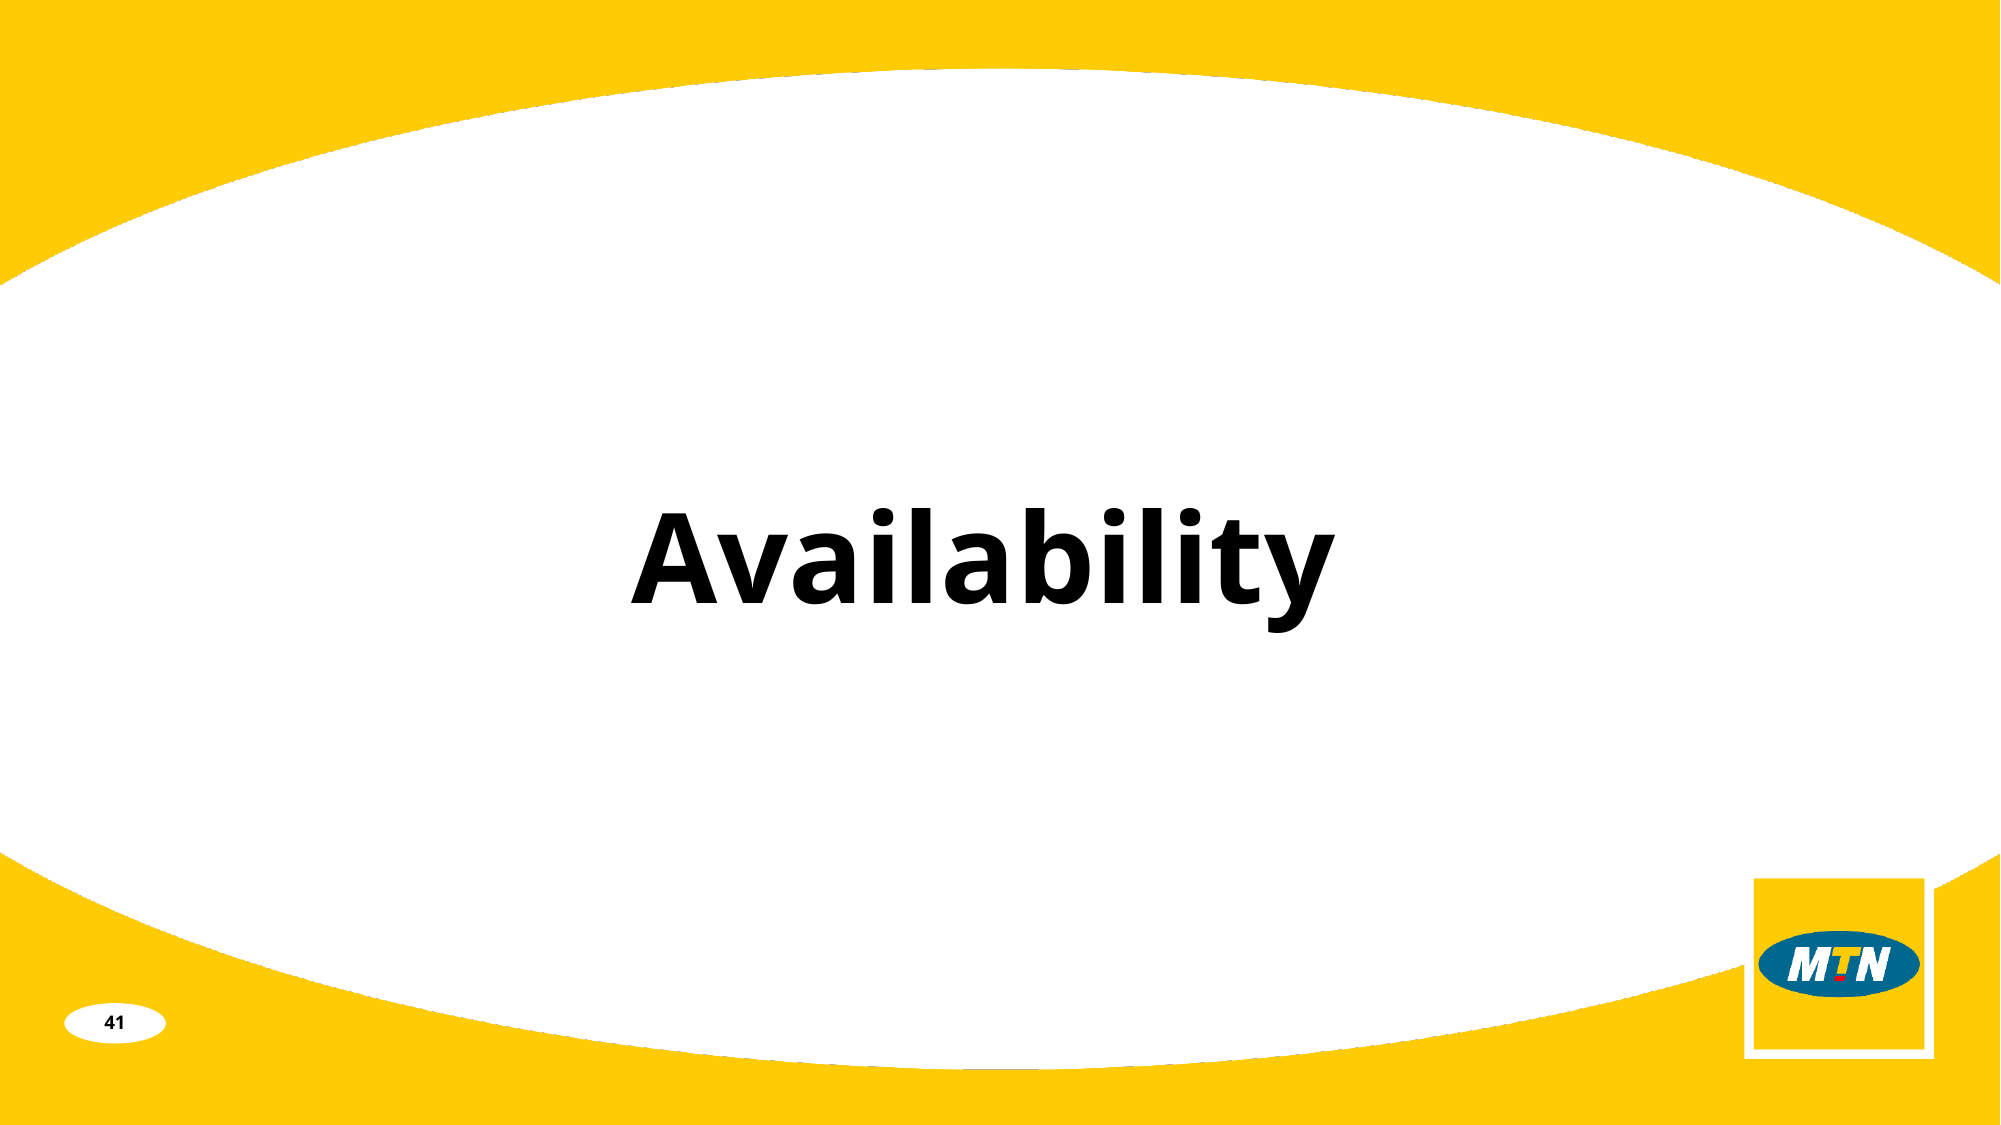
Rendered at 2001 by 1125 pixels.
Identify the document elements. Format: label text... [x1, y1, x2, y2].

picture [0, 0, 2000, 488]
picture [0, 652, 2000, 1125]
title Availability [0, 488, 2000, 652]
